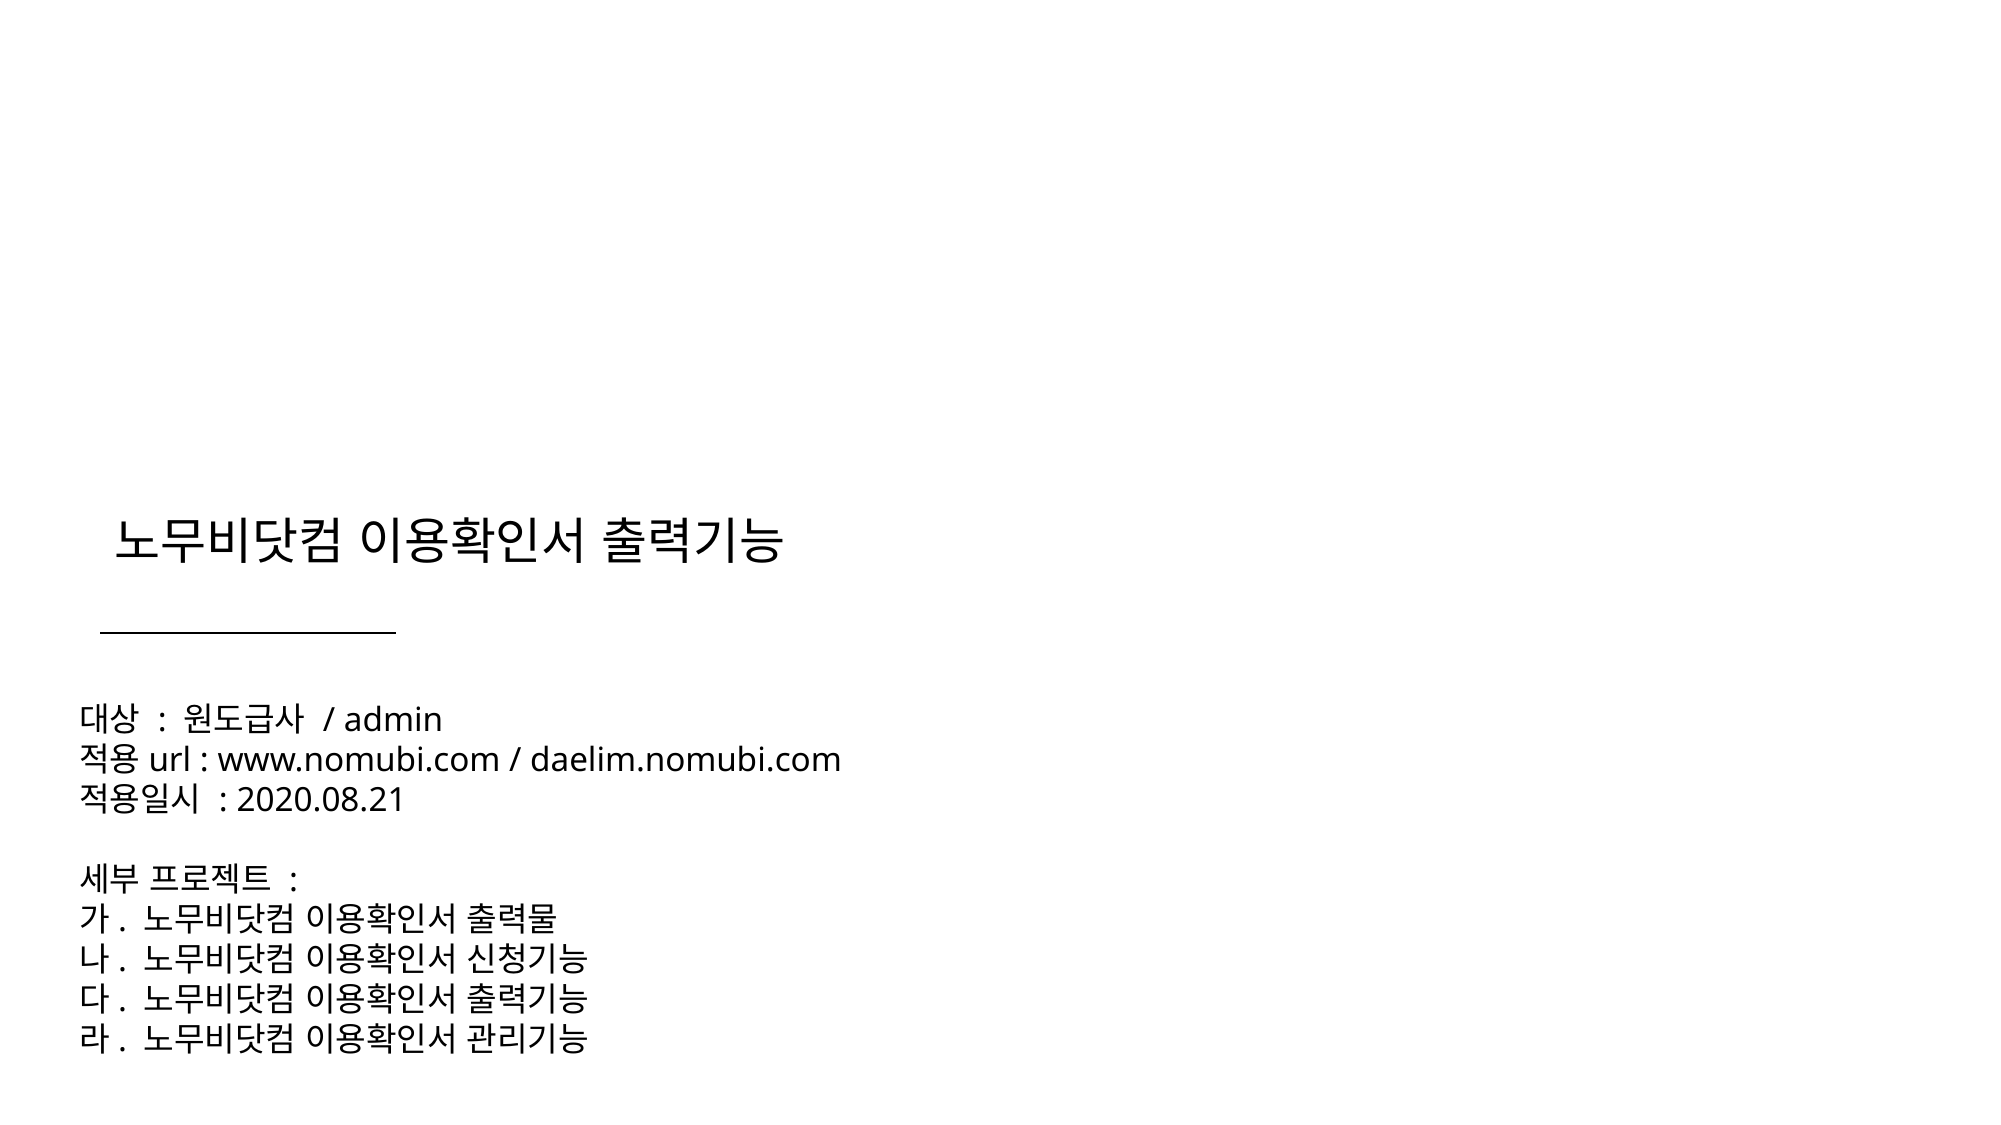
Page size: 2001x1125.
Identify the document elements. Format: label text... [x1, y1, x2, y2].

text_box 대상 : 원도급사 / admin 적용url : www.nomubi.com / daelim.nomubi.com 적용일시 : 2020.08.21 세부 프로젝트 : 가. 노무비닷컴 이용확인서 출력물 나. 노무비닷컴 이용확인서 신청기능 다. 노무비닷컴 이용확인서 출력기능 라. 노무비닷컴 이용확인서 관리기능 [64, 691, 1136, 1066]
text_box 노무비닷컴 이용확인서 출력기능 [99, 502, 802, 577]
